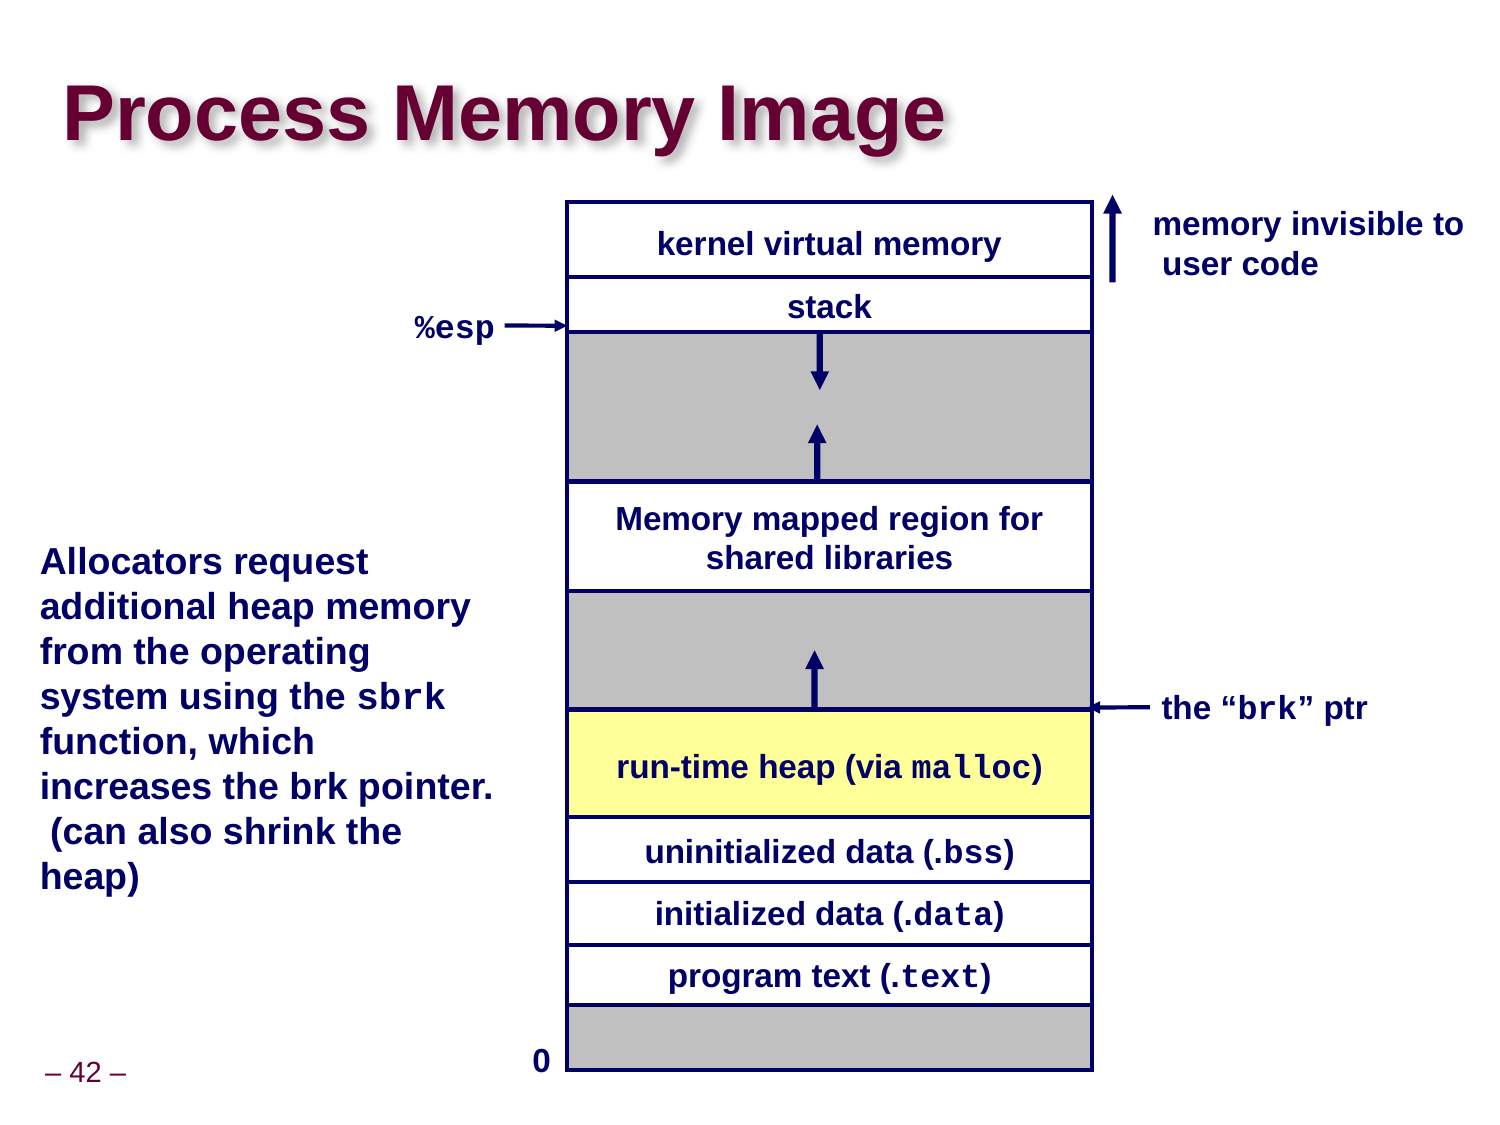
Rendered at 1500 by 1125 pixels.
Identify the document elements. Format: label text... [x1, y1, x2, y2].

text_box run-time heap (via malloc) [567, 709, 1093, 817]
text_box [811, 424, 824, 483]
text_box [567, 333, 1093, 481]
text_box 0 [517, 1032, 566, 1087]
text_box [1106, 194, 1119, 283]
text_box [567, 1004, 1093, 1070]
text_box Allocators request additional heap memory from the operating system using the sbrk function, which increases the brk pointer. (can also shrink the heap) [24, 529, 513, 905]
text_box program text (.text) [567, 945, 1093, 1004]
text_box [813, 332, 827, 391]
text_box stack [567, 277, 1093, 333]
text_box the “brk” ptr [1146, 678, 1383, 734]
text_box [1087, 701, 1150, 714]
text_box uninitialized data (.bss) [567, 817, 1093, 883]
text_box kernel virtual memory [567, 202, 1093, 277]
text_box [504, 319, 568, 332]
text_box [567, 590, 1093, 709]
text_box Memory mapped region for shared libraries [567, 481, 1093, 590]
title Process Memory Image [62, 68, 1138, 163]
text_box initialized data (.data) [567, 883, 1093, 945]
text_box memory invisible to user code [1137, 194, 1480, 290]
text_box %esp [400, 297, 511, 352]
text_box [808, 650, 821, 709]
